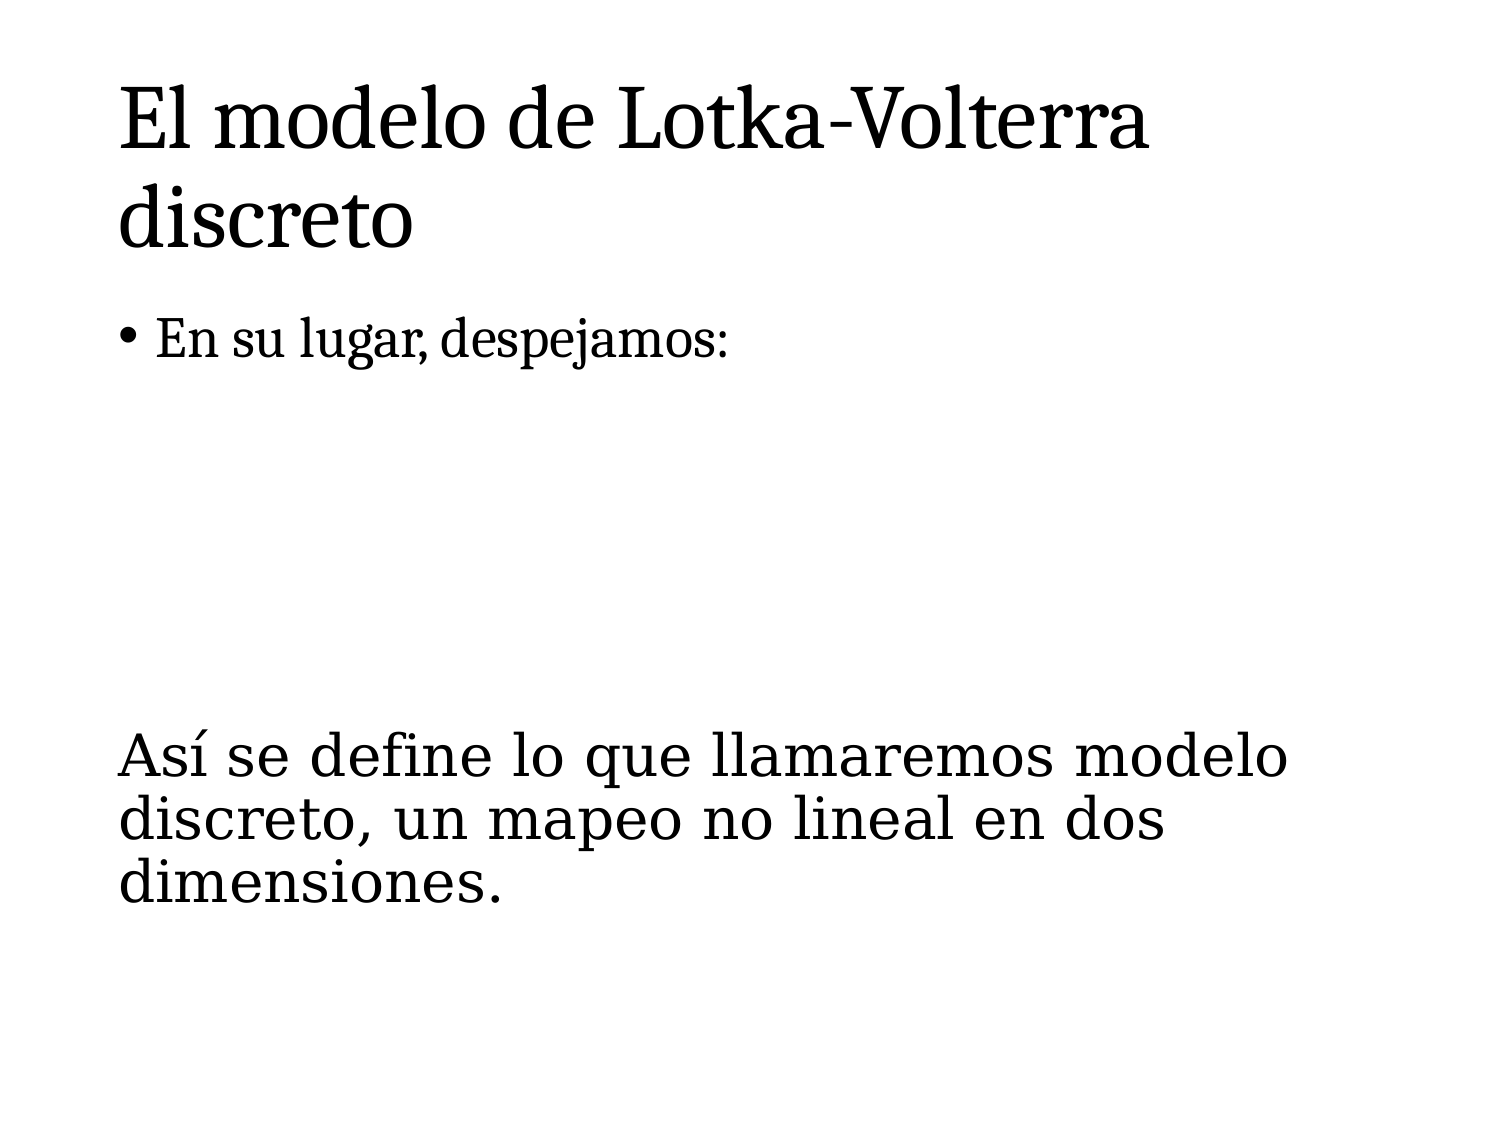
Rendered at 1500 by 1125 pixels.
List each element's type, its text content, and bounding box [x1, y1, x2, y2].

title El modelo de Lotka-Volterra discreto [103, 59, 1397, 278]
